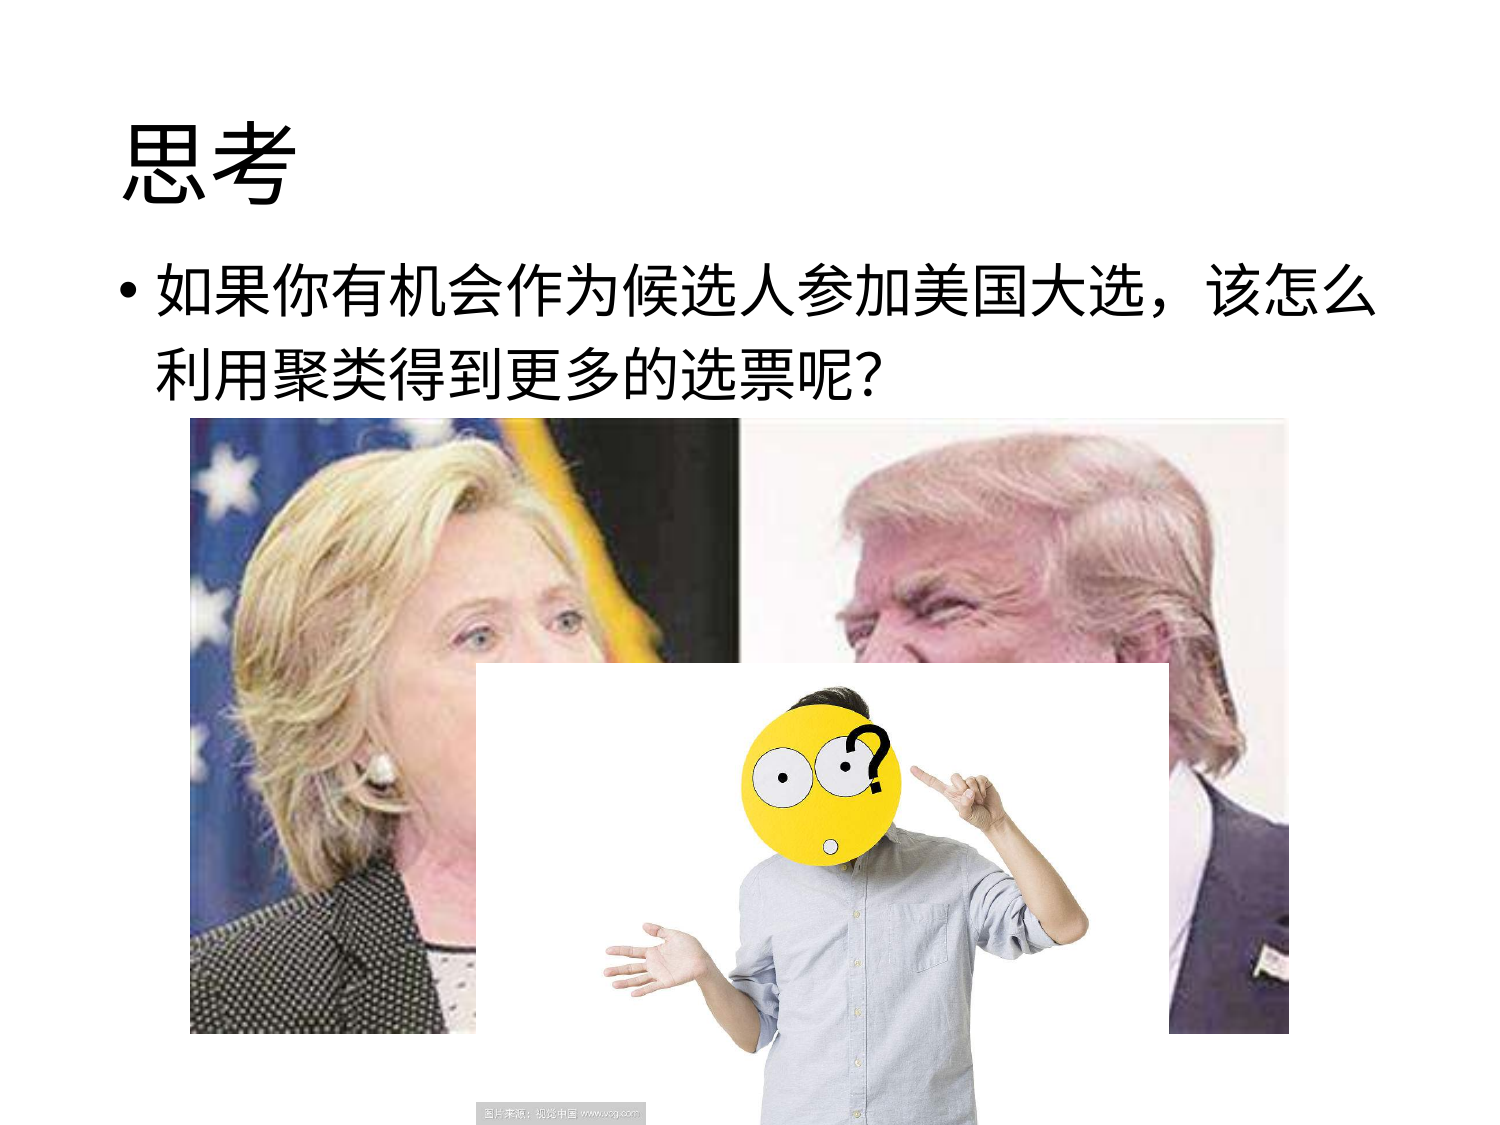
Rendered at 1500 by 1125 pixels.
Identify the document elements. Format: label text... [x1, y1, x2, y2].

title 思考 [103, 59, 1397, 232]
list 如果你有机会作为候选人参加美国大选，该怎么利用聚类得到更多的选票呢？ [103, 232, 1397, 947]
picture [190, 418, 1289, 1125]
